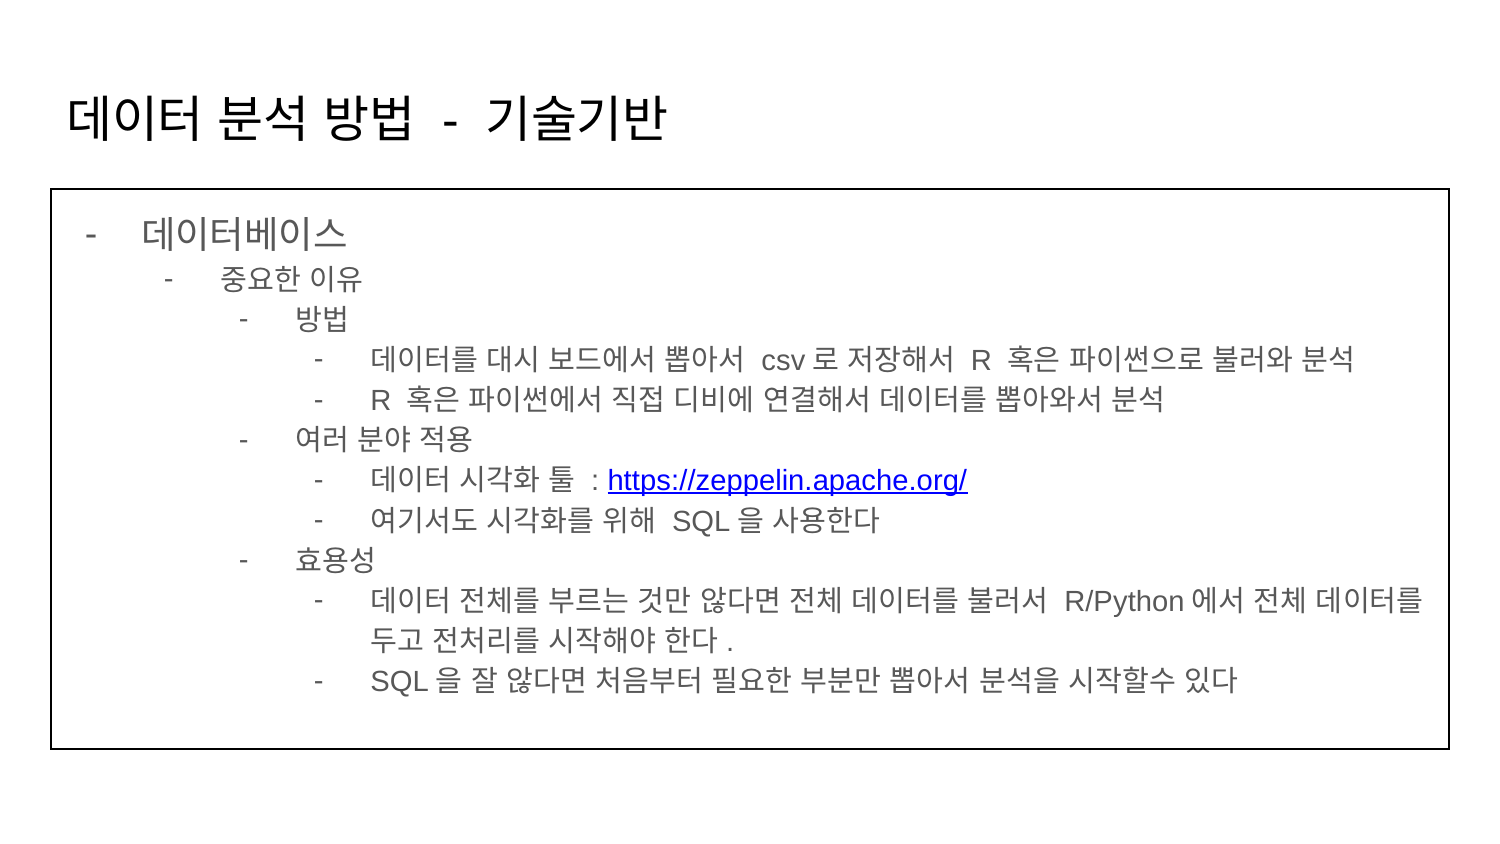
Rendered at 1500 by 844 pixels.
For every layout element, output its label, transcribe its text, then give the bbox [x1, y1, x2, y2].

title 데이터 분석 방법 - 기술기반 [50, 72, 1450, 168]
list 데이터베이스 중요한 이유 방법 데이터를 대시 보드에서 뽑아서 csv로 저장해서 R 혹은 파이썬으로 불러와 분석 R 혹은 파이썬에서 직접 디비에 연결해서 데이터를 뽑아와서 분석 여러 분야 적용 데이터 시각화 툴 : https://zeppelin.apache.org/ 여기서도 시각화를 위해 SQL을 사용한다 효용성 데이터 전체를 부르는 것만 않다면 전체 데이터를 불러서 R/Python에서 전체 데이터를 두고 전처리를 시작해야 한다. SQL을 잘 않다면 처음부터 필요한 부분만 뽑아서 분석을 시작할수 있다 [50, 188, 1450, 750]
